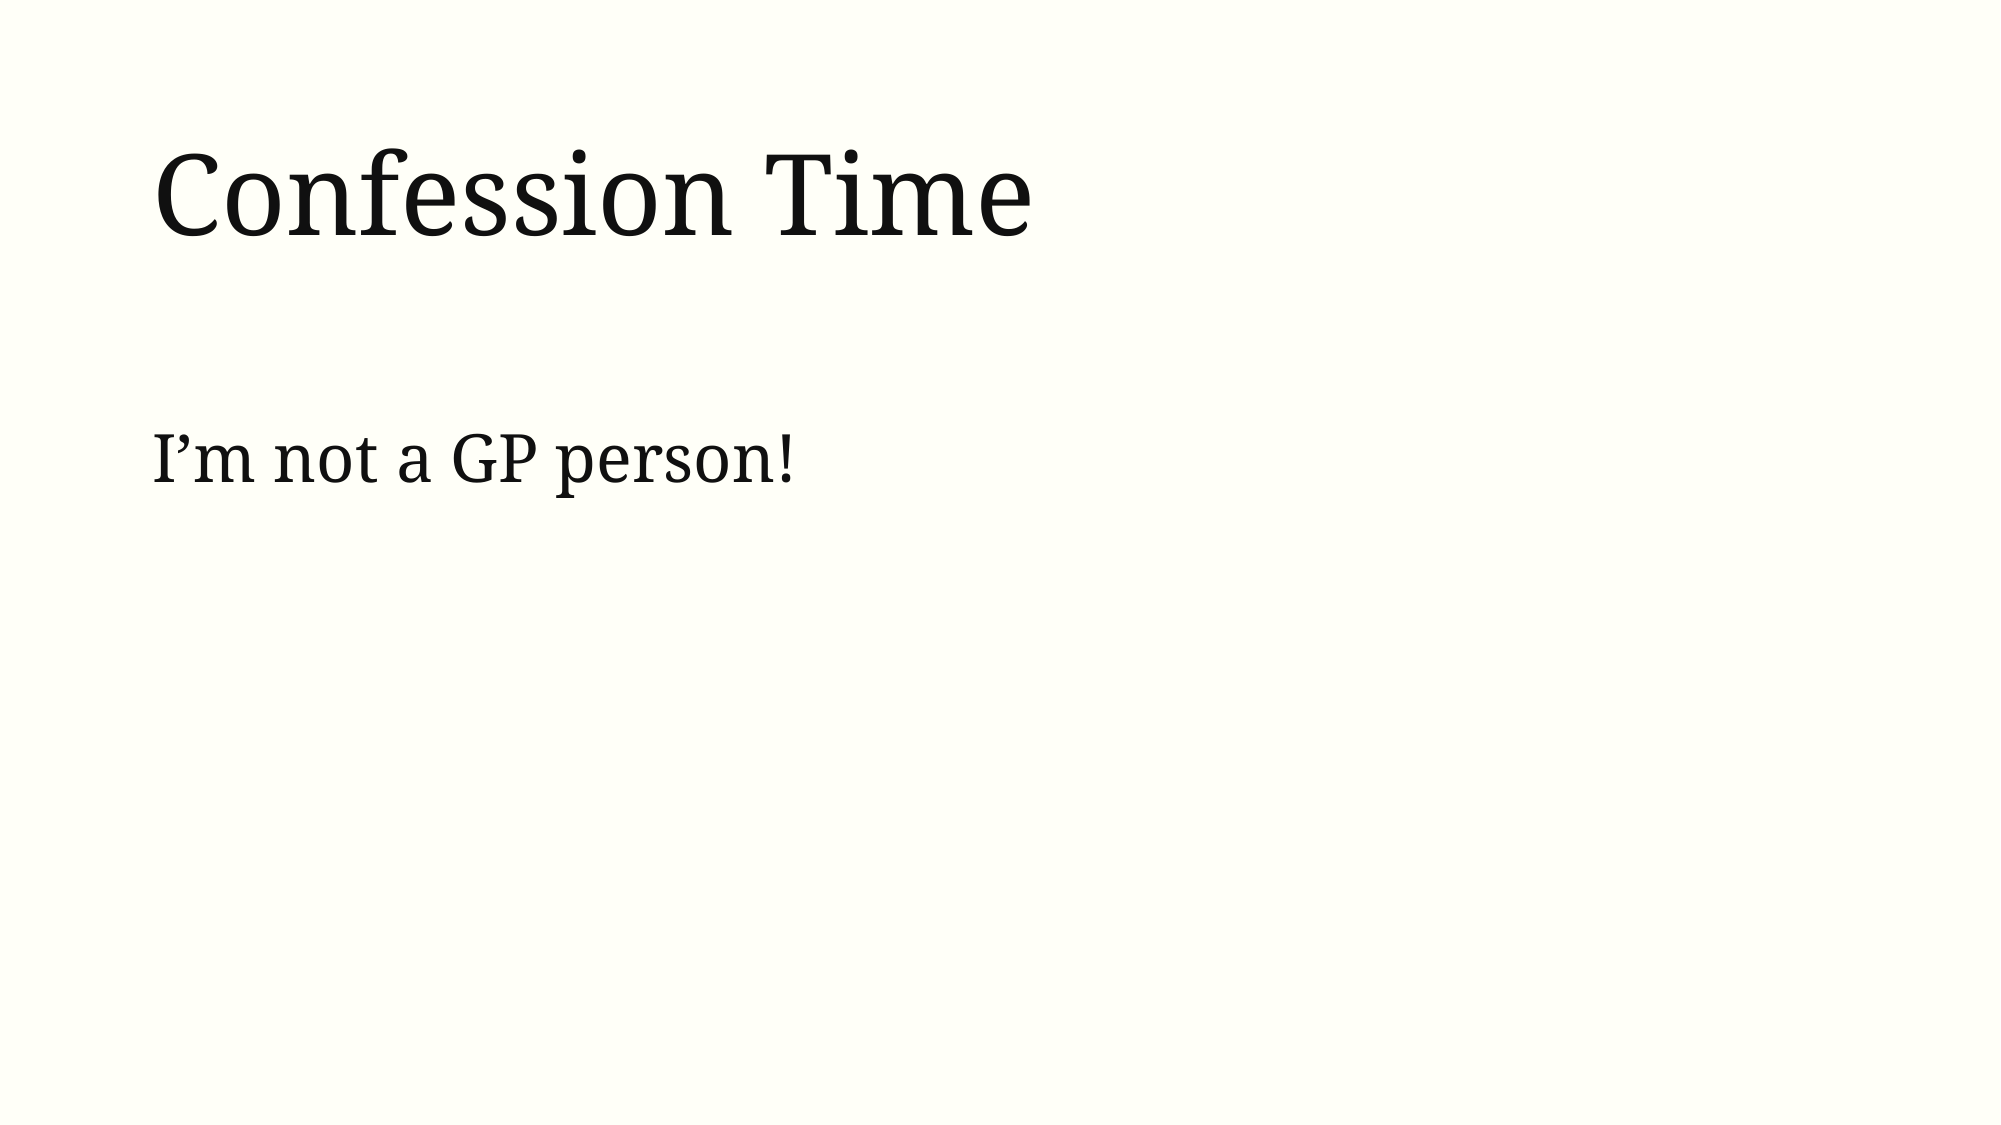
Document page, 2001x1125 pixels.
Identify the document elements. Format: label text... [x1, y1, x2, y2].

title Confession Time [137, 59, 1863, 339]
list I’m not a GP person! [137, 316, 1684, 1031]
